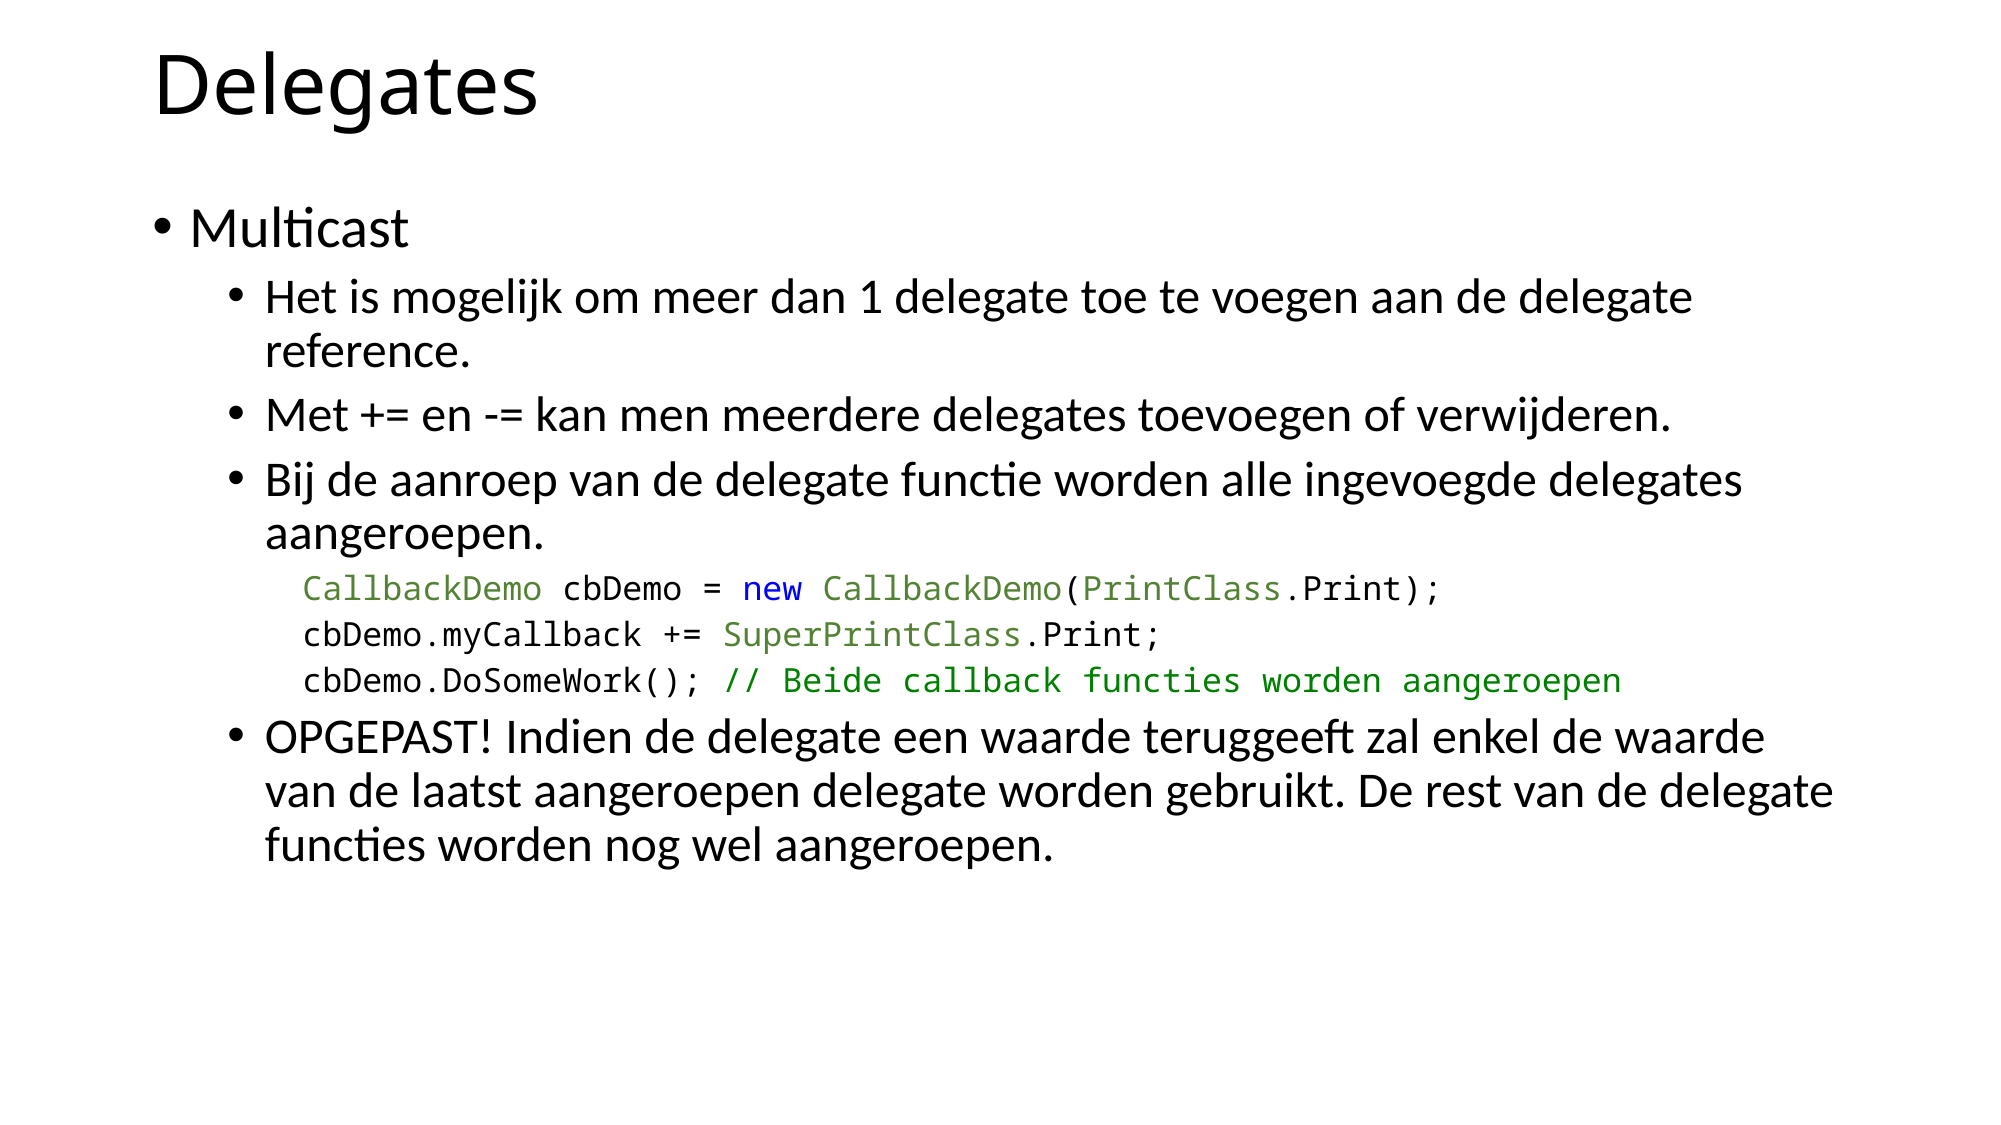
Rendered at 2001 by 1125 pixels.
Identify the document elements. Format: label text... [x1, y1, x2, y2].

list Multicast Het is mogelijk om meer dan 1 delegate toe te voegen aan de delegate reference. Met += en -= kan men meerdere delegates toevoegen of verwijderen. Bij de aanroep van de delegate functie worden alle ingevoegde delegates aangeroepen. CallbackDemo cbDemo = new CallbackDemo(PrintClass.Print); cbDemo.myCallback += SuperPrintClass.Print; cbDemo.DoSomeWork(); // Beide callback functies worden aangeroepen OPGEPAST! Indien de delegate een waarde teruggeeft zal enkel de waarde van de laatst aangeroepen delegate worden gebruikt. De rest van de delegate functies worden nog wel aangeroepen. [137, 189, 1863, 1090]
title Delegates [137, 35, 1863, 141]
